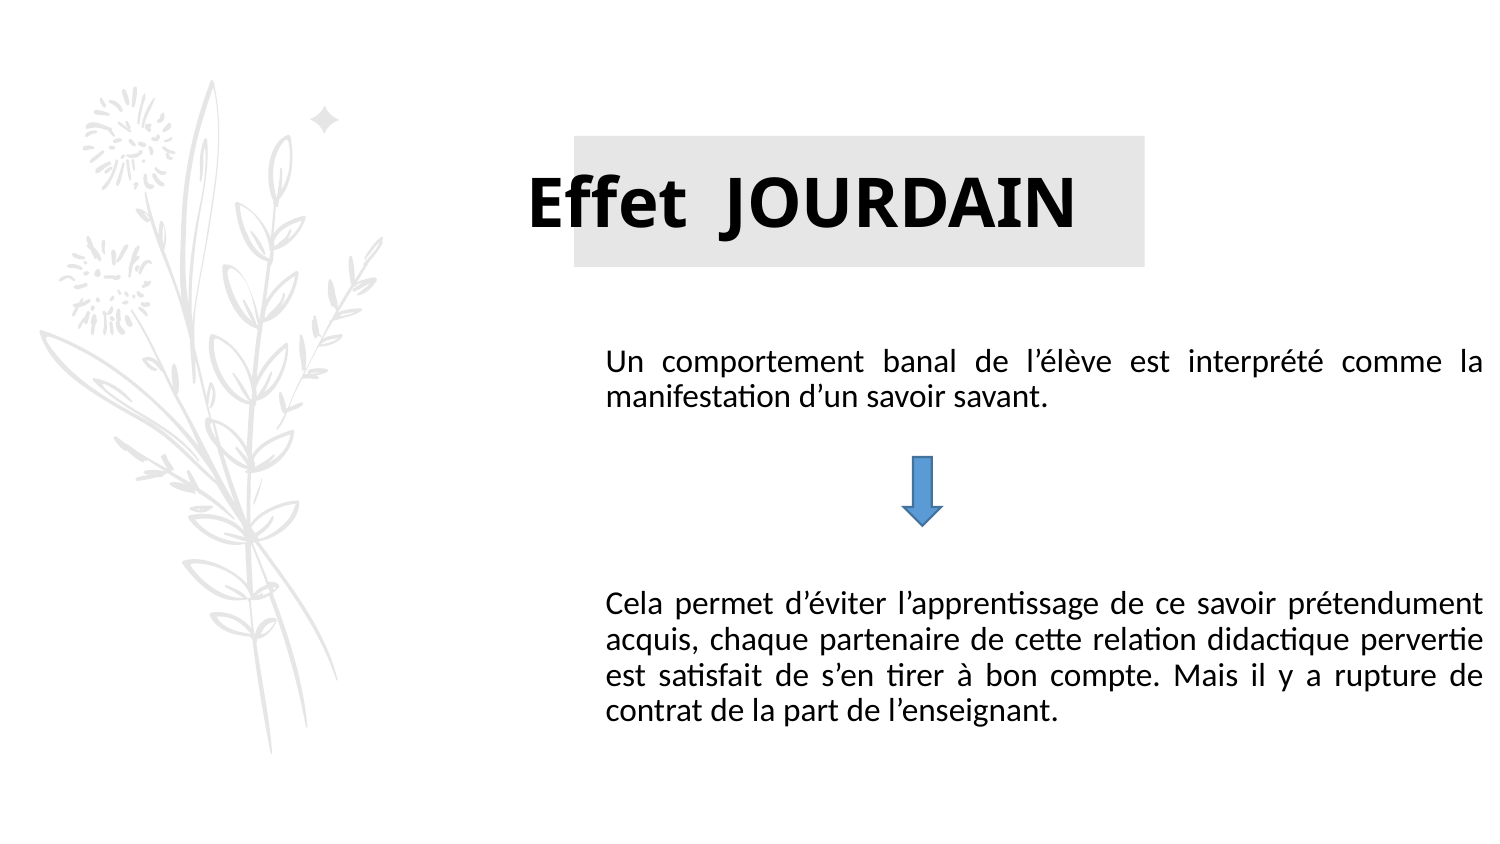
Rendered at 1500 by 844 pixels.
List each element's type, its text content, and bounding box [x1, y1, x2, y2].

title Effet JOURDAIN [498, 153, 1095, 237]
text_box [39, 79, 384, 755]
subtitle Un comportement banal de l’élève est interprété comme la manifestation d’un savoir savant. Cela permet d’éviter l’apprentissage de ce savoir prétendument acquis, chaque partenaire de cette relation didactique pervertie est satisfait de s’en tirer à bon compte. Mais il y a rupture de contrat de la part de l’enseignant. [562, 328, 1500, 704]
text_box [901, 455, 944, 528]
text_box [574, 135, 1145, 267]
